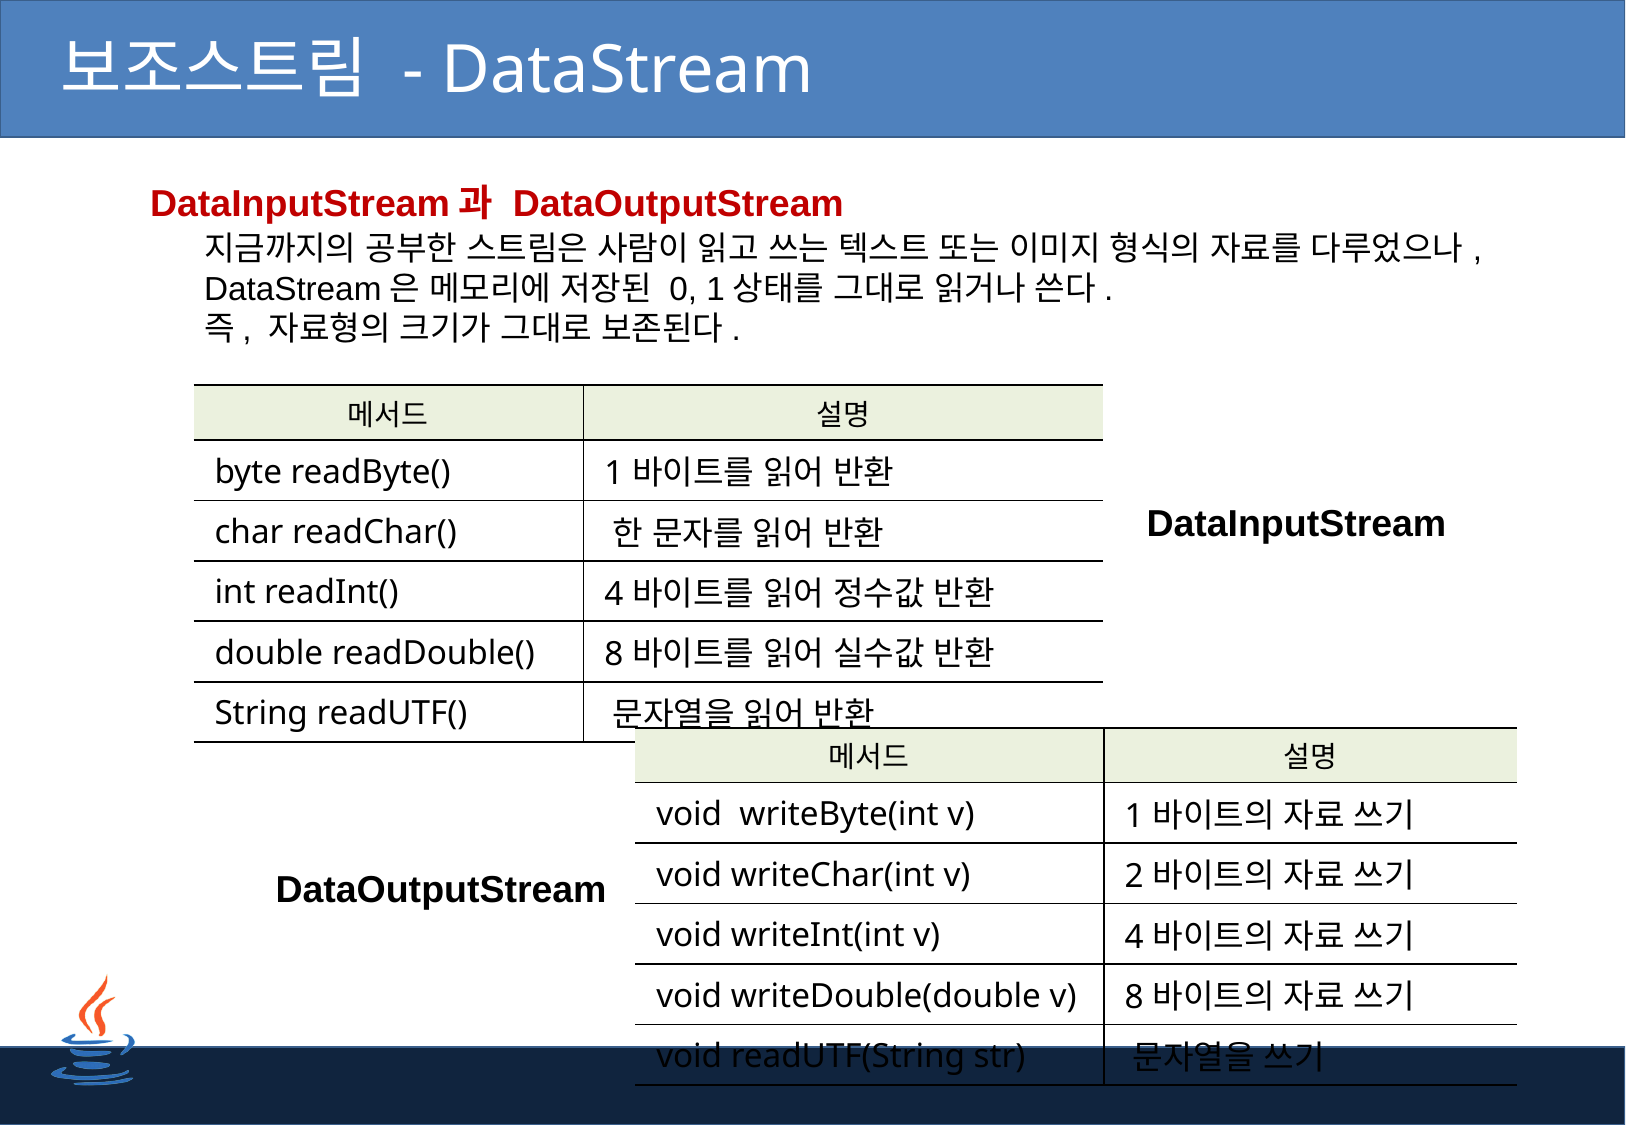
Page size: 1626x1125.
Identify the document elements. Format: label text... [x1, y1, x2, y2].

picture [38, 973, 151, 1086]
text_box 보조스트림 - DataStream [0, 0, 1297, 136]
table_cell 한 문자를 읽어 반환 [584, 501, 1103, 560]
table_header 메서드 [635, 729, 1103, 782]
table_cell double readDouble() [194, 622, 583, 681]
table_cell 4바이트를 읽어 정수값 반환 [584, 562, 1103, 620]
table_cell byte readByte() [194, 441, 583, 500]
table_cell String readUTF() [194, 683, 583, 741]
table_cell int readInt() [194, 562, 583, 620]
table_header 설명 [1105, 729, 1517, 782]
table_cell void writeChar(int v) [635, 844, 1103, 903]
table_cell 문자열을 쓰기 [1105, 1025, 1517, 1084]
table_cell char readChar() [194, 501, 583, 560]
table_cell void readUTF(String str) [635, 1025, 1103, 1084]
table_header 메서드 [194, 386, 583, 439]
table_header 설명 [584, 386, 1103, 439]
text_box DataInputStream과 DataOutputStream [114, 149, 943, 219]
table_cell 8바이트의 자료 쓰기 [1105, 965, 1517, 1024]
table_cell 2바이트의 자료 쓰기 [1105, 844, 1517, 903]
table_cell void writeByte(int v) [635, 783, 1103, 842]
table_cell 1바이트의 자료 쓰기 [1105, 783, 1517, 842]
text_box DataInputStream [1131, 491, 1462, 552]
text_box 지금까지의 공부한 스트림은 사람이 읽고 쓰는 텍스트 또는 이미지 형식의 자료를 다루었으나, DataStream은 메모리에 저장된 0, 1상태를 그대로 읽거나 쓴다. 즉, 자료형의 크기가 그대로 보존된다. [114, 219, 1557, 355]
table_cell 문자열을 읽어 반환 [584, 683, 1103, 741]
table_cell 4바이트의 자료 쓰기 [1105, 904, 1517, 963]
table_cell 1바이트를 읽어 반환 [584, 441, 1103, 500]
table_cell 8바이트를 읽어 실수값 반환 [584, 622, 1103, 681]
table_cell void writeInt(int v) [635, 904, 1103, 963]
text_box DataOutputStream [260, 857, 622, 918]
table_cell void writeDouble(double v) [635, 965, 1103, 1024]
